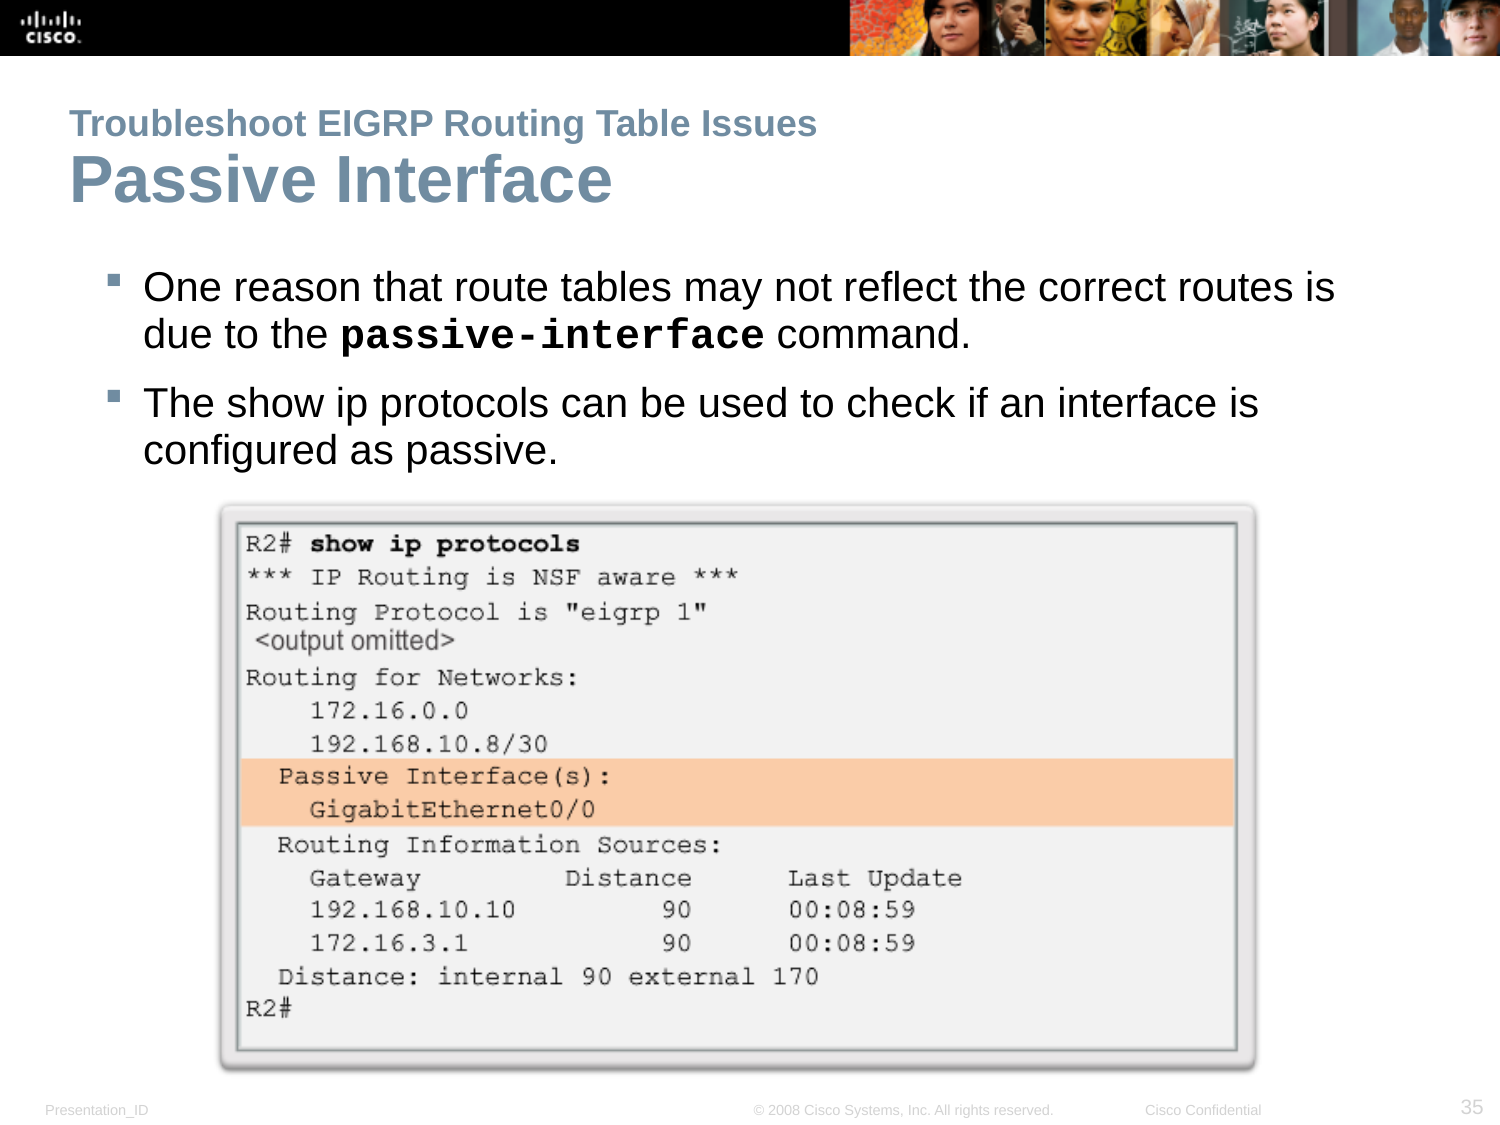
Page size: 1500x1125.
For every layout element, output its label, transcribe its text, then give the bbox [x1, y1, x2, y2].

list One reason that route tables may not reflect the correct routes is due to the passive-interface command. The show ip protocols can be used to check if an interface is configured as passive. [90, 256, 1394, 977]
picture [212, 498, 1266, 1080]
title Troubleshoot EIGRP Routing Table Issues Passive Interface [55, 80, 1444, 224]
picture [0, 0, 1500, 56]
